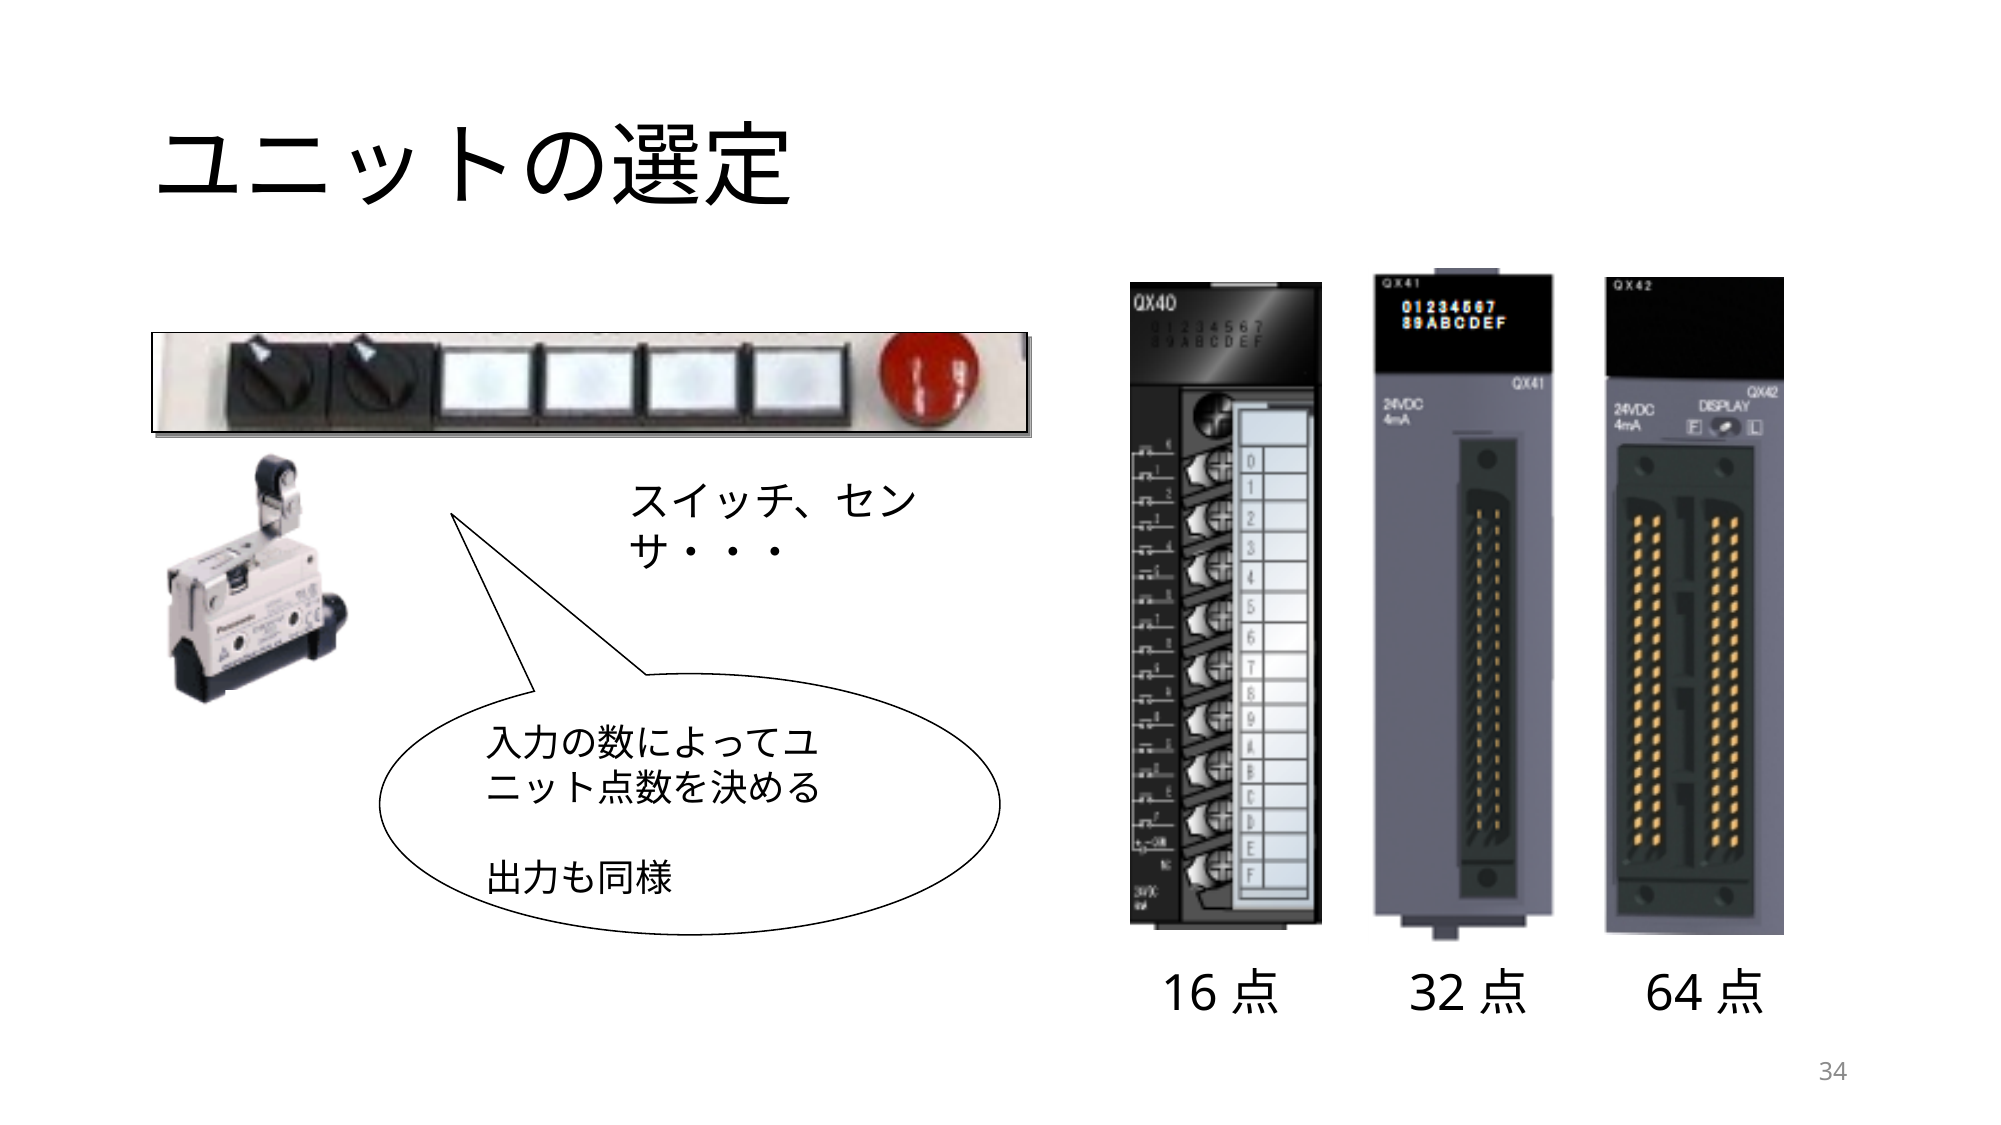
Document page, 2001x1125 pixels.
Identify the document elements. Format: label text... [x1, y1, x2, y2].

picture [1603, 277, 1784, 935]
text_box 64点 [1631, 952, 1836, 1028]
picture [1366, 268, 1557, 944]
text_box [146, 446, 387, 744]
text_box 入力の数によってユニット点数を決める 出力も同様 [379, 513, 1000, 935]
title ユニットの選定 [137, 59, 1863, 278]
picture [152, 333, 1027, 432]
text_box 32点 [1394, 952, 1599, 1028]
text_box スイッチ、センサ・・・ [614, 467, 1004, 583]
text_box 16点 [1146, 952, 1352, 1028]
slide_number 34 [1412, 1042, 1863, 1103]
picture [1130, 282, 1322, 930]
